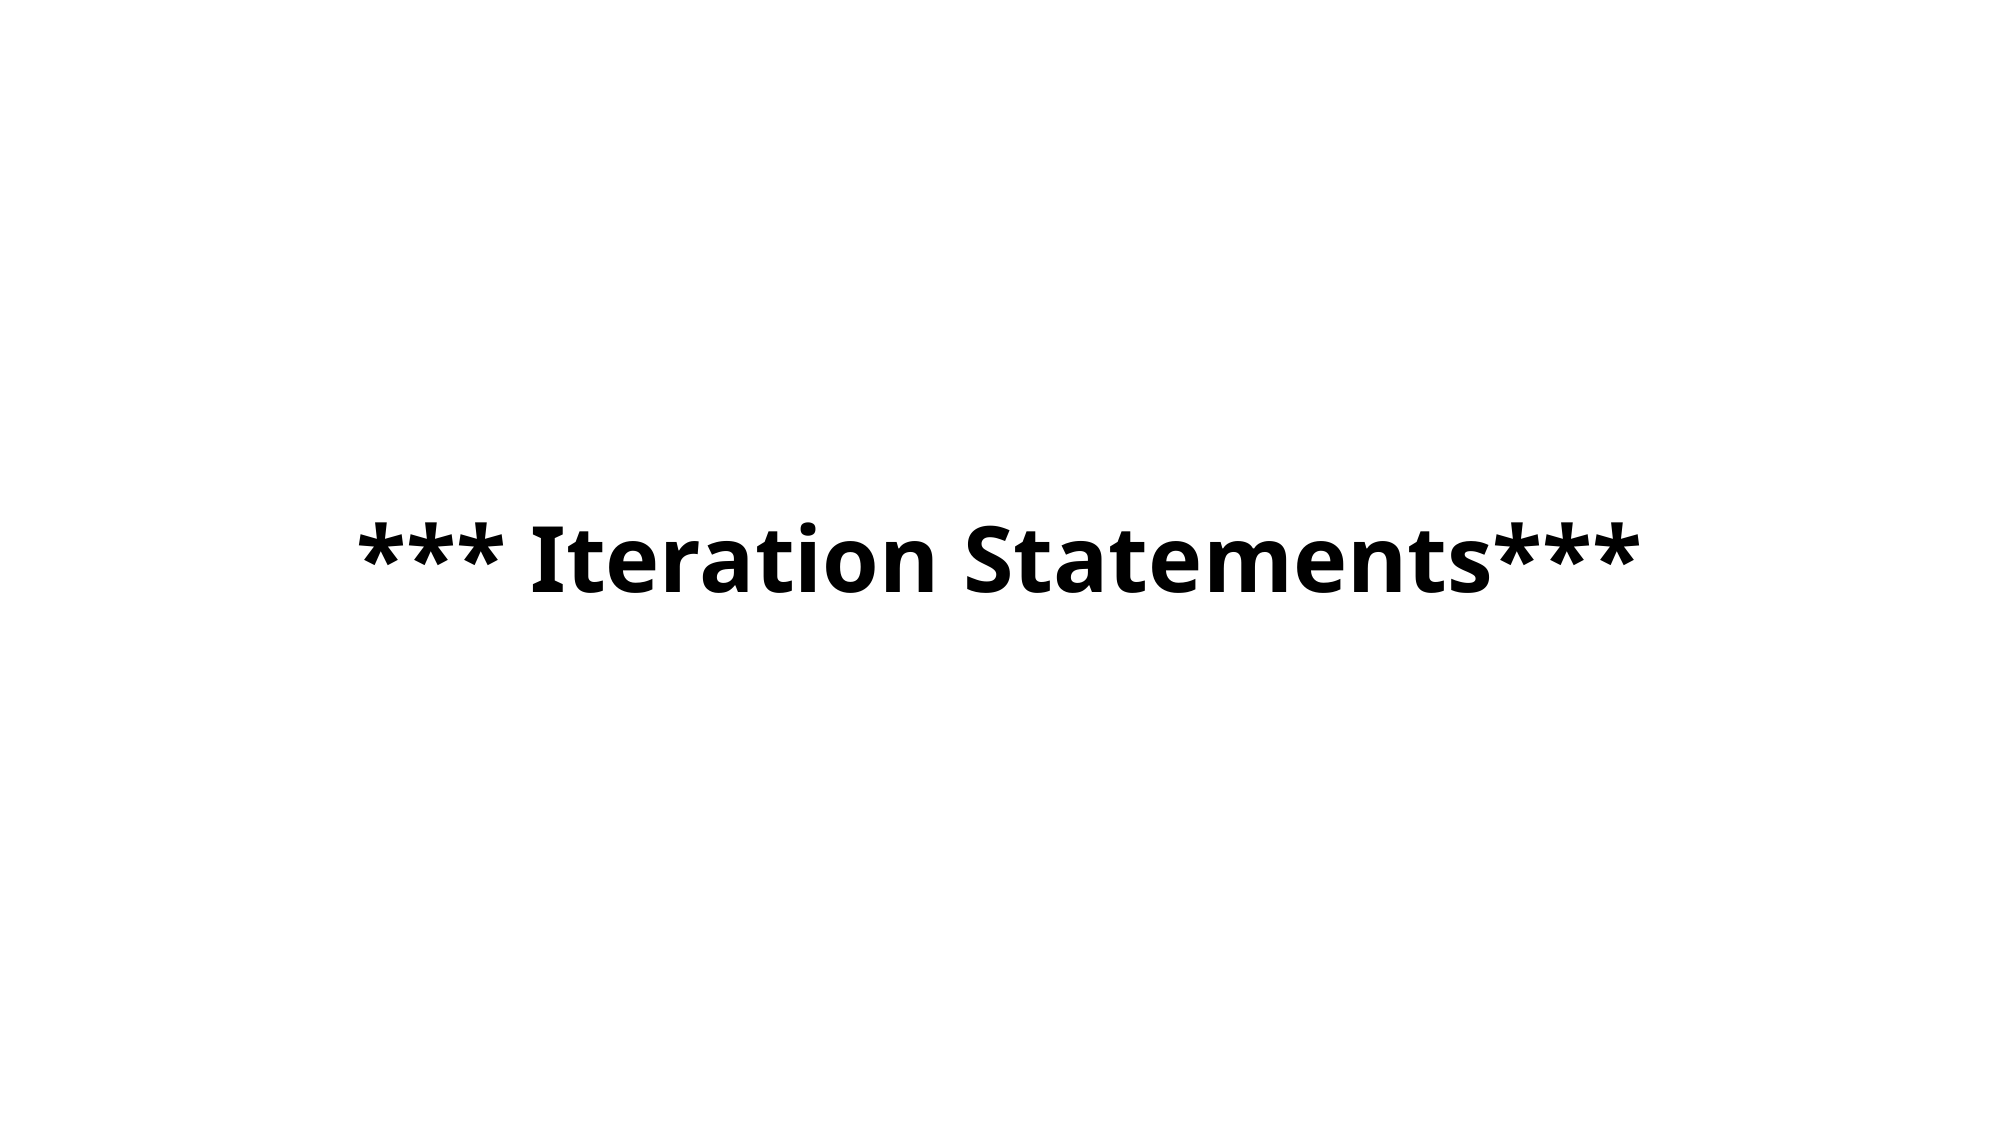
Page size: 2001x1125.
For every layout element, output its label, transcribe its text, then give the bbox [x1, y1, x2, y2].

title *** Iteration Statements*** [137, 453, 1863, 672]
